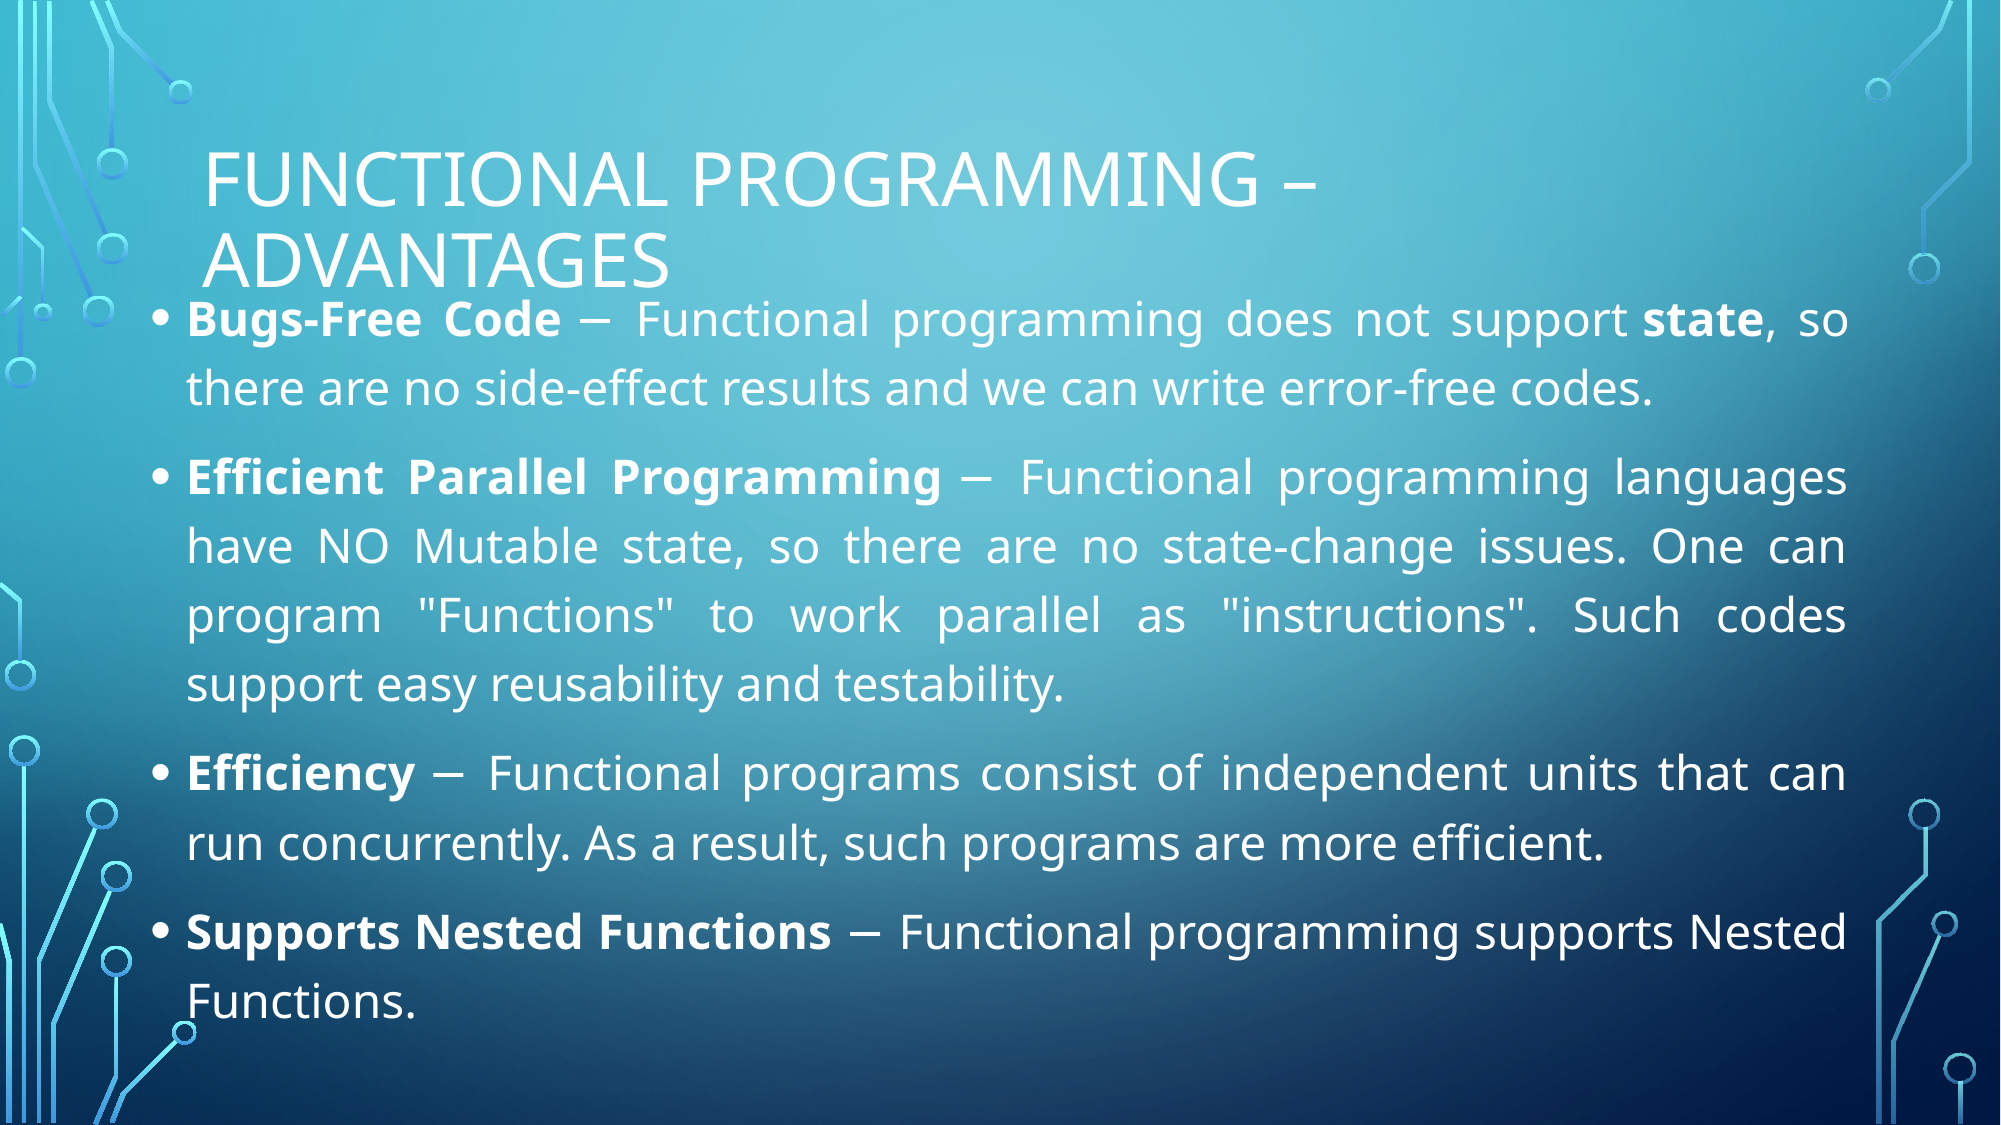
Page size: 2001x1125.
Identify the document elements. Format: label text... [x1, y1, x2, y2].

title Functional Programming – Advantages [187, 101, 1813, 269]
list Bugs-Free Code − Functional programming does not support state, so there are no side-effect results and we can write error-free codes. Efficient Parallel Programming − Functional programming languages have NO Mutable state, so there are no state-change issues. One can program "Functions" to work parallel as "instructions". Such codes support easy reusability and testability. Efficiency − Functional programs consist of independent units that can run concurrently. As a result, such programs are more efficient. Supports Nested Functions − Functional programming supports Nested Functions. [134, 269, 1865, 1037]
